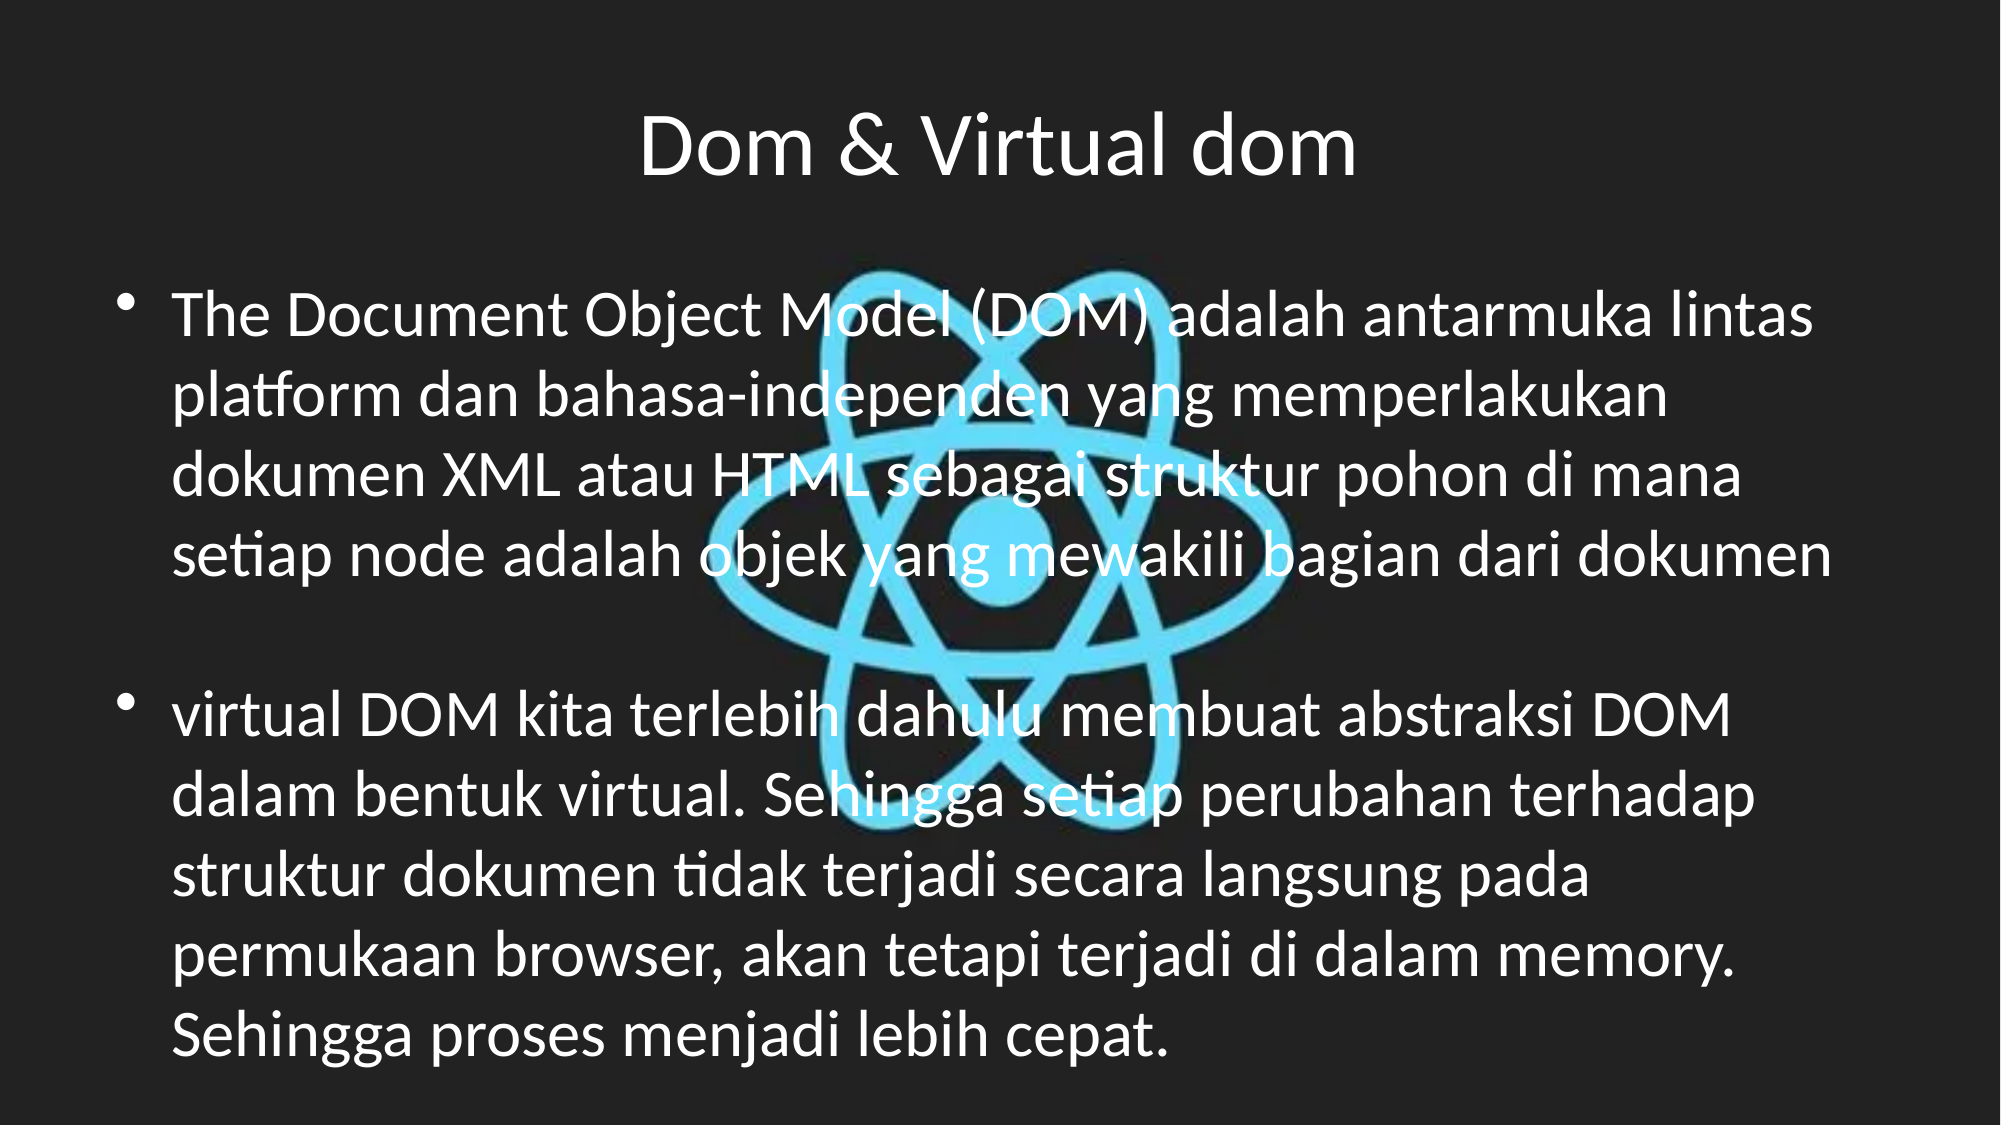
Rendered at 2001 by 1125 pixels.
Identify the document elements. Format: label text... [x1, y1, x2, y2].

title Dom & Virtual dom [99, 45, 1900, 233]
list The Document Object Model (DOM) adalah antarmuka lintas platform dan bahasa-independen yang memperlakukan dokumen XML atau HTML sebagai struktur pohon di mana setiap node adalah objek yang mewakili bagian dari dokumen virtual DOM kita terlebih dahulu membuat abstraksi DOM dalam bentuk virtual. Sehingga setiap perubahan terhadap struktur dokumen tidak terjadi secara langsung pada permukaan browser, akan tetapi terjadi di dalam memory. Sehingga proses menjadi lebih cepat. [99, 262, 1900, 1005]
picture [0, 0, 2001, 1125]
